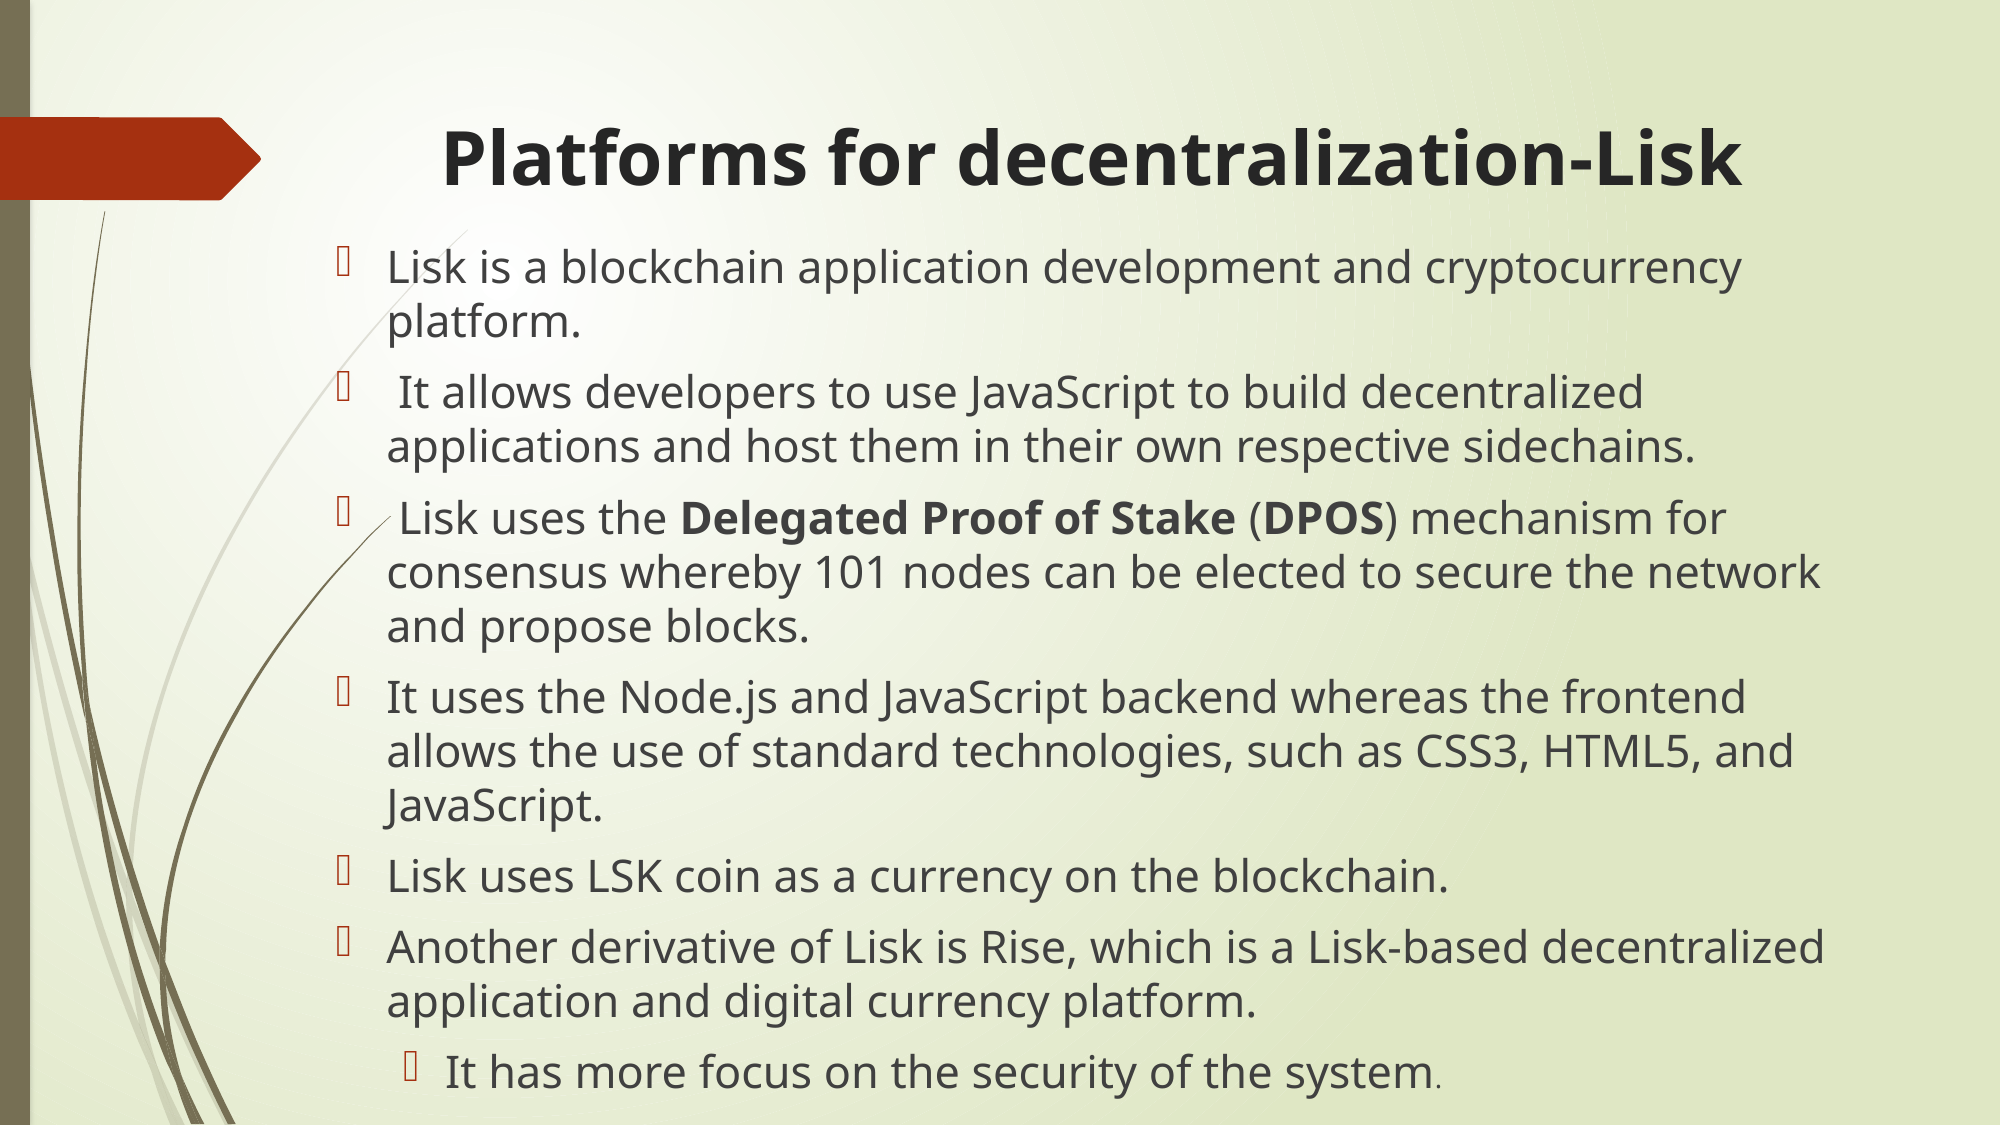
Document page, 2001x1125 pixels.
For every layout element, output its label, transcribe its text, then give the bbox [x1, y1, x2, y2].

list Lisk is a blockchain application development and cryptocurrency platform. It allows developers to use JavaScript to build decentralized applications and host them in their own respective sidechains. Lisk uses the Delegated Proof of Stake (DPOS) mechanism for consensus whereby 101 nodes can be elected to secure the network and propose blocks. It uses the Node.js and JavaScript backend whereas the frontend allows the use of standard technologies, such as CSS3, HTML5, and JavaScript. Lisk uses LSK coin as a currency on the blockchain. Another derivative of Lisk is Rise, which is a Lisk-based decentralized application and digital currency platform. It has more focus on the security of the system. [320, 231, 1888, 1111]
title Platforms for decentralization-Lisk [425, 102, 1888, 231]
